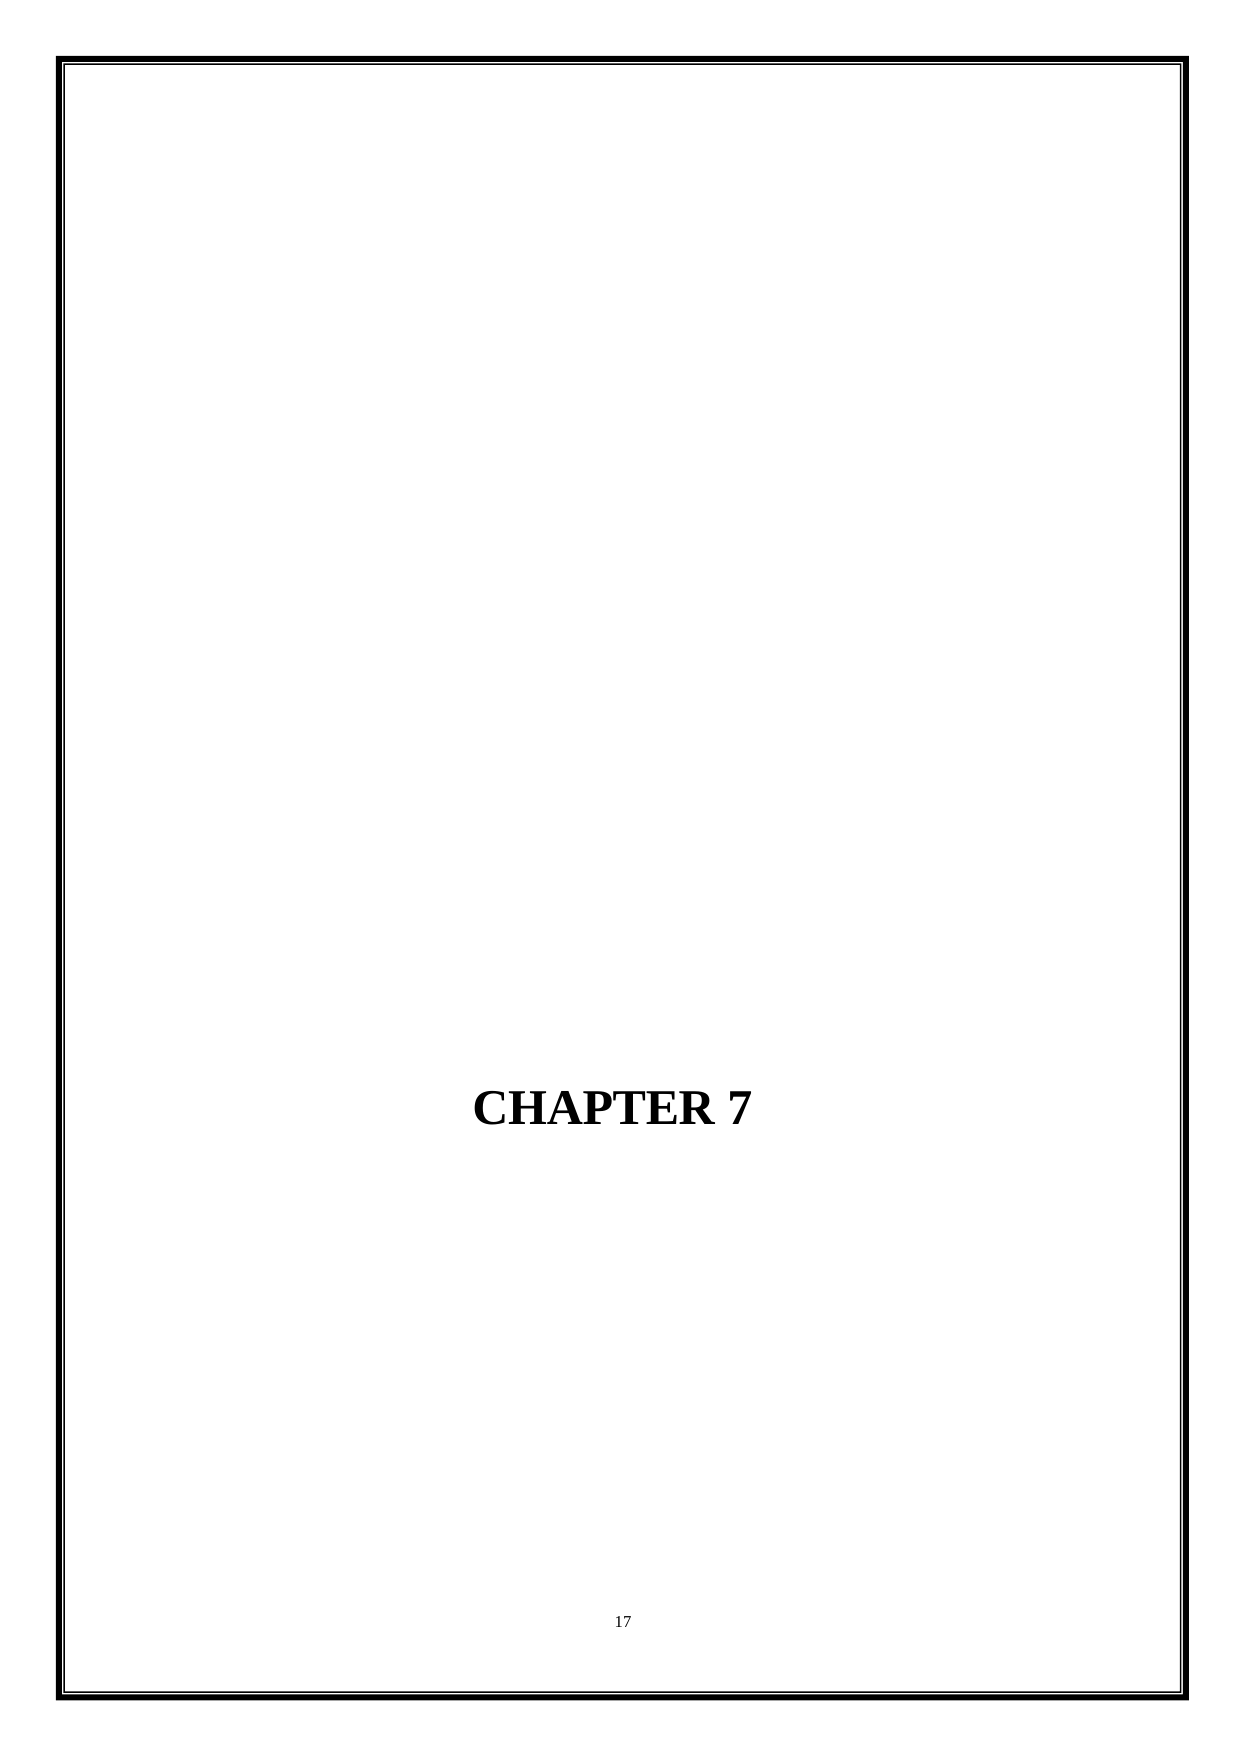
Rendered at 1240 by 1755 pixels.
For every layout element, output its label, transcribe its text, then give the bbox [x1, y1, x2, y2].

text_box [55, 55, 1189, 1701]
text_box 17 [612, 1611, 634, 1632]
text_box CHAPTER 7 [470, 1072, 756, 1135]
